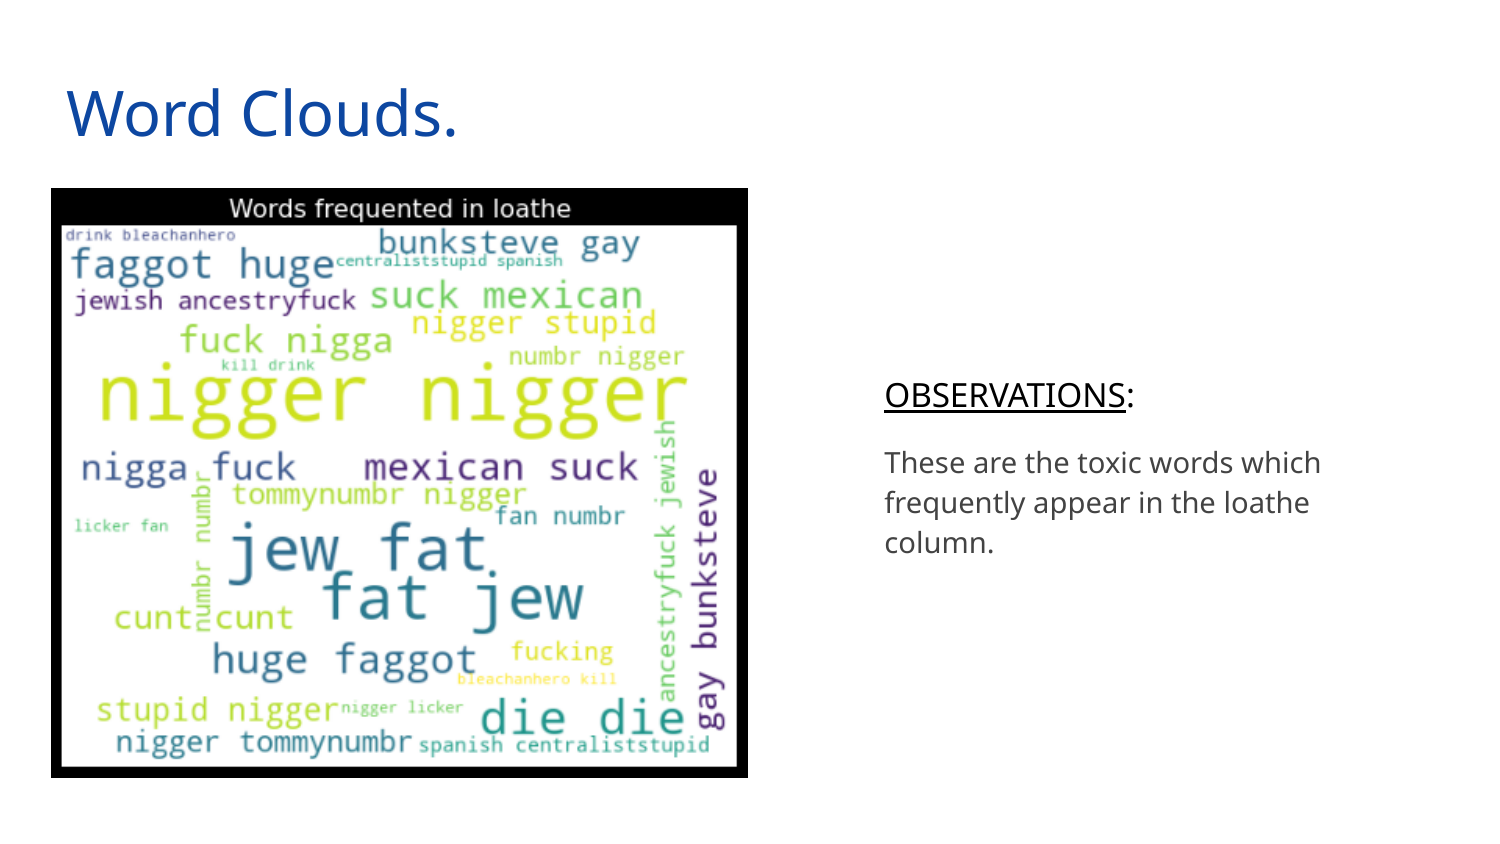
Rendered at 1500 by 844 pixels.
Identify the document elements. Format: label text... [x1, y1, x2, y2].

title Word Clouds. [51, 58, 1449, 230]
picture [50, 188, 749, 778]
list OBSERVATIONS: These are the toxic words which frequently appear in the loathe column. [869, 211, 1348, 717]
